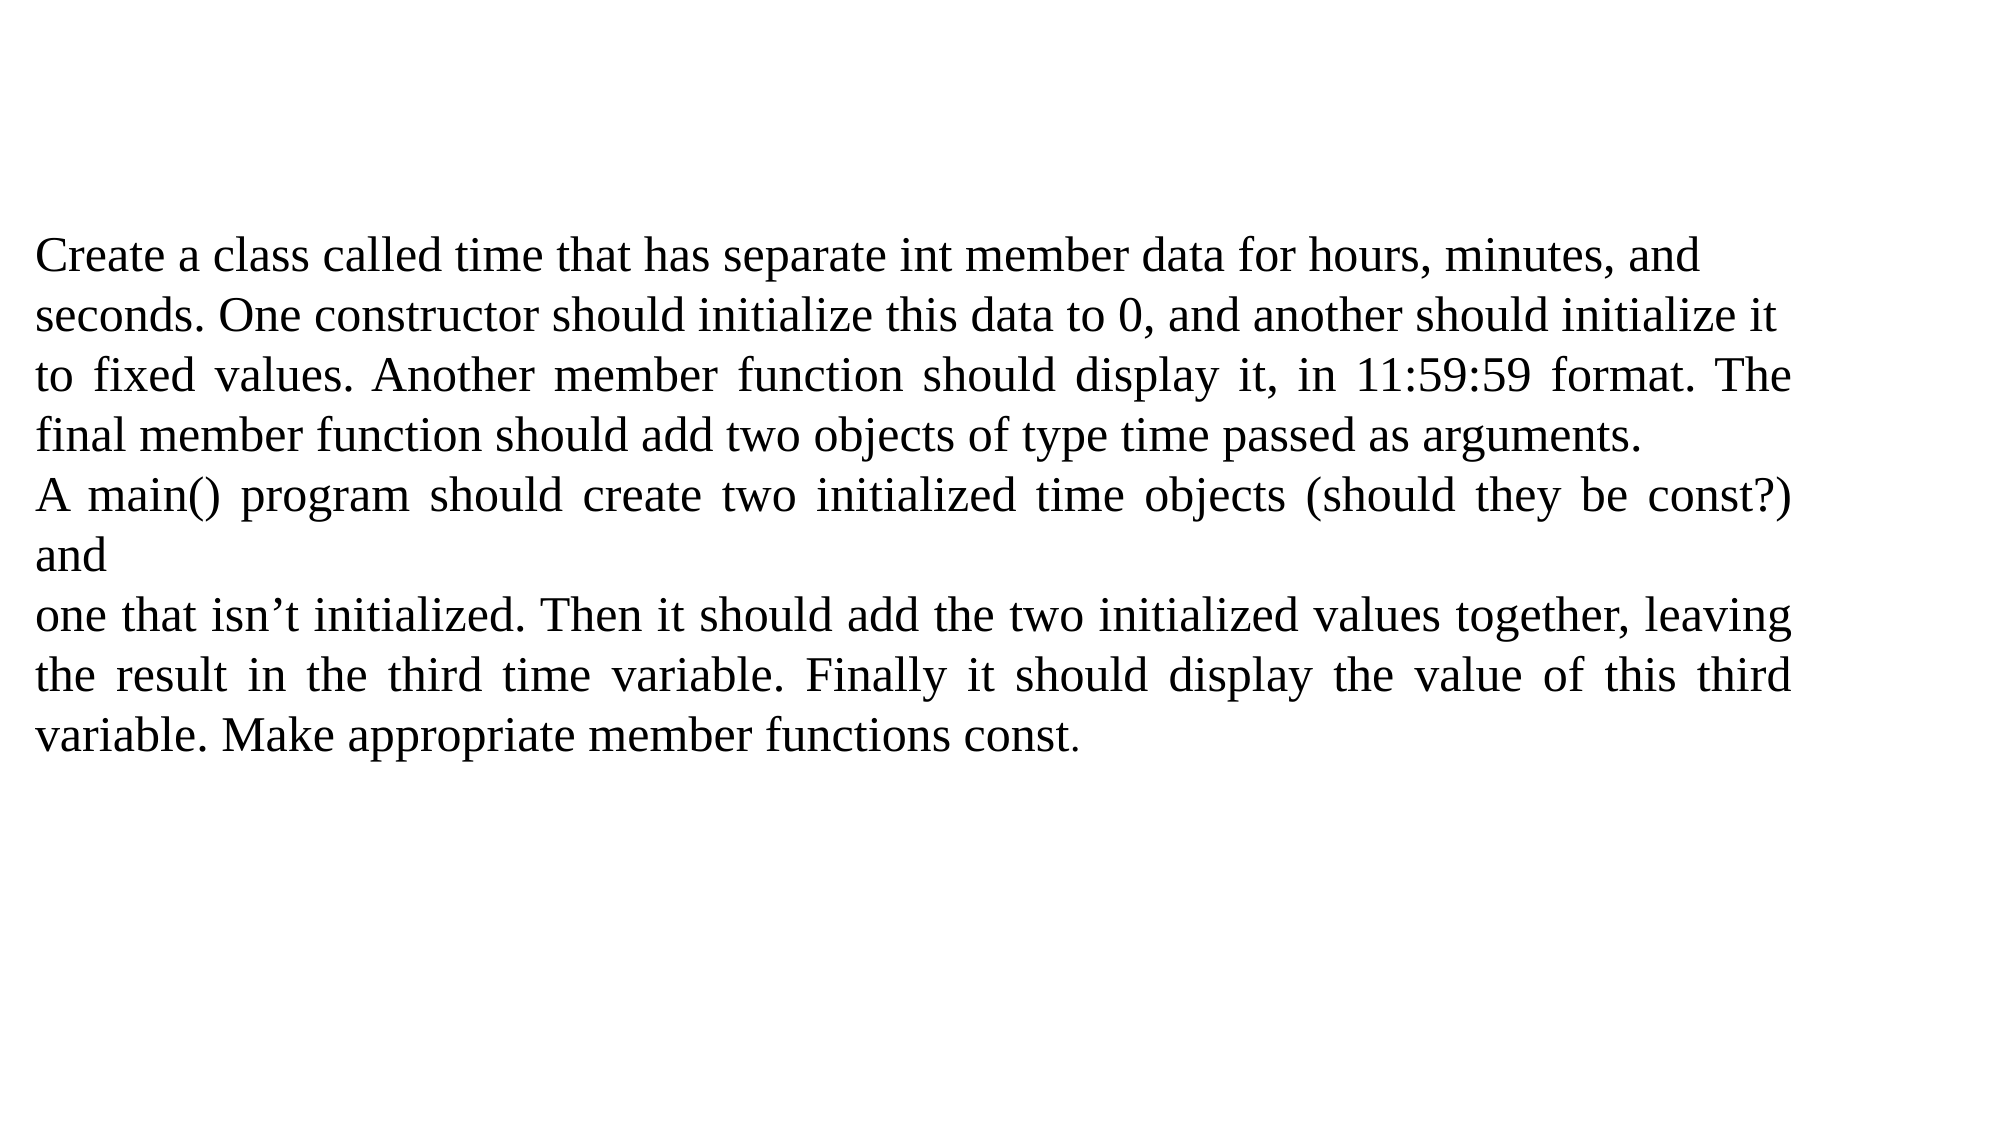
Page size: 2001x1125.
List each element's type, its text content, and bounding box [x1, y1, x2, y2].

text_box Create a class called time that has separate int member data for hours, minutes, and seconds. One constructor should initialize this data to 0, and another should initialize it to fixed values. Another member function should display it, in 11:59:59 format. The final member function should add two objects of type time passed as arguments. A main() program should create two initialized time objects (should they be const?) and one that isn’t initialized. Then it should add the two initialized values together, leaving the result in the third time variable. Finally it should display the value of this third variable. Make appropriate member functions const. [20, 214, 1809, 769]
